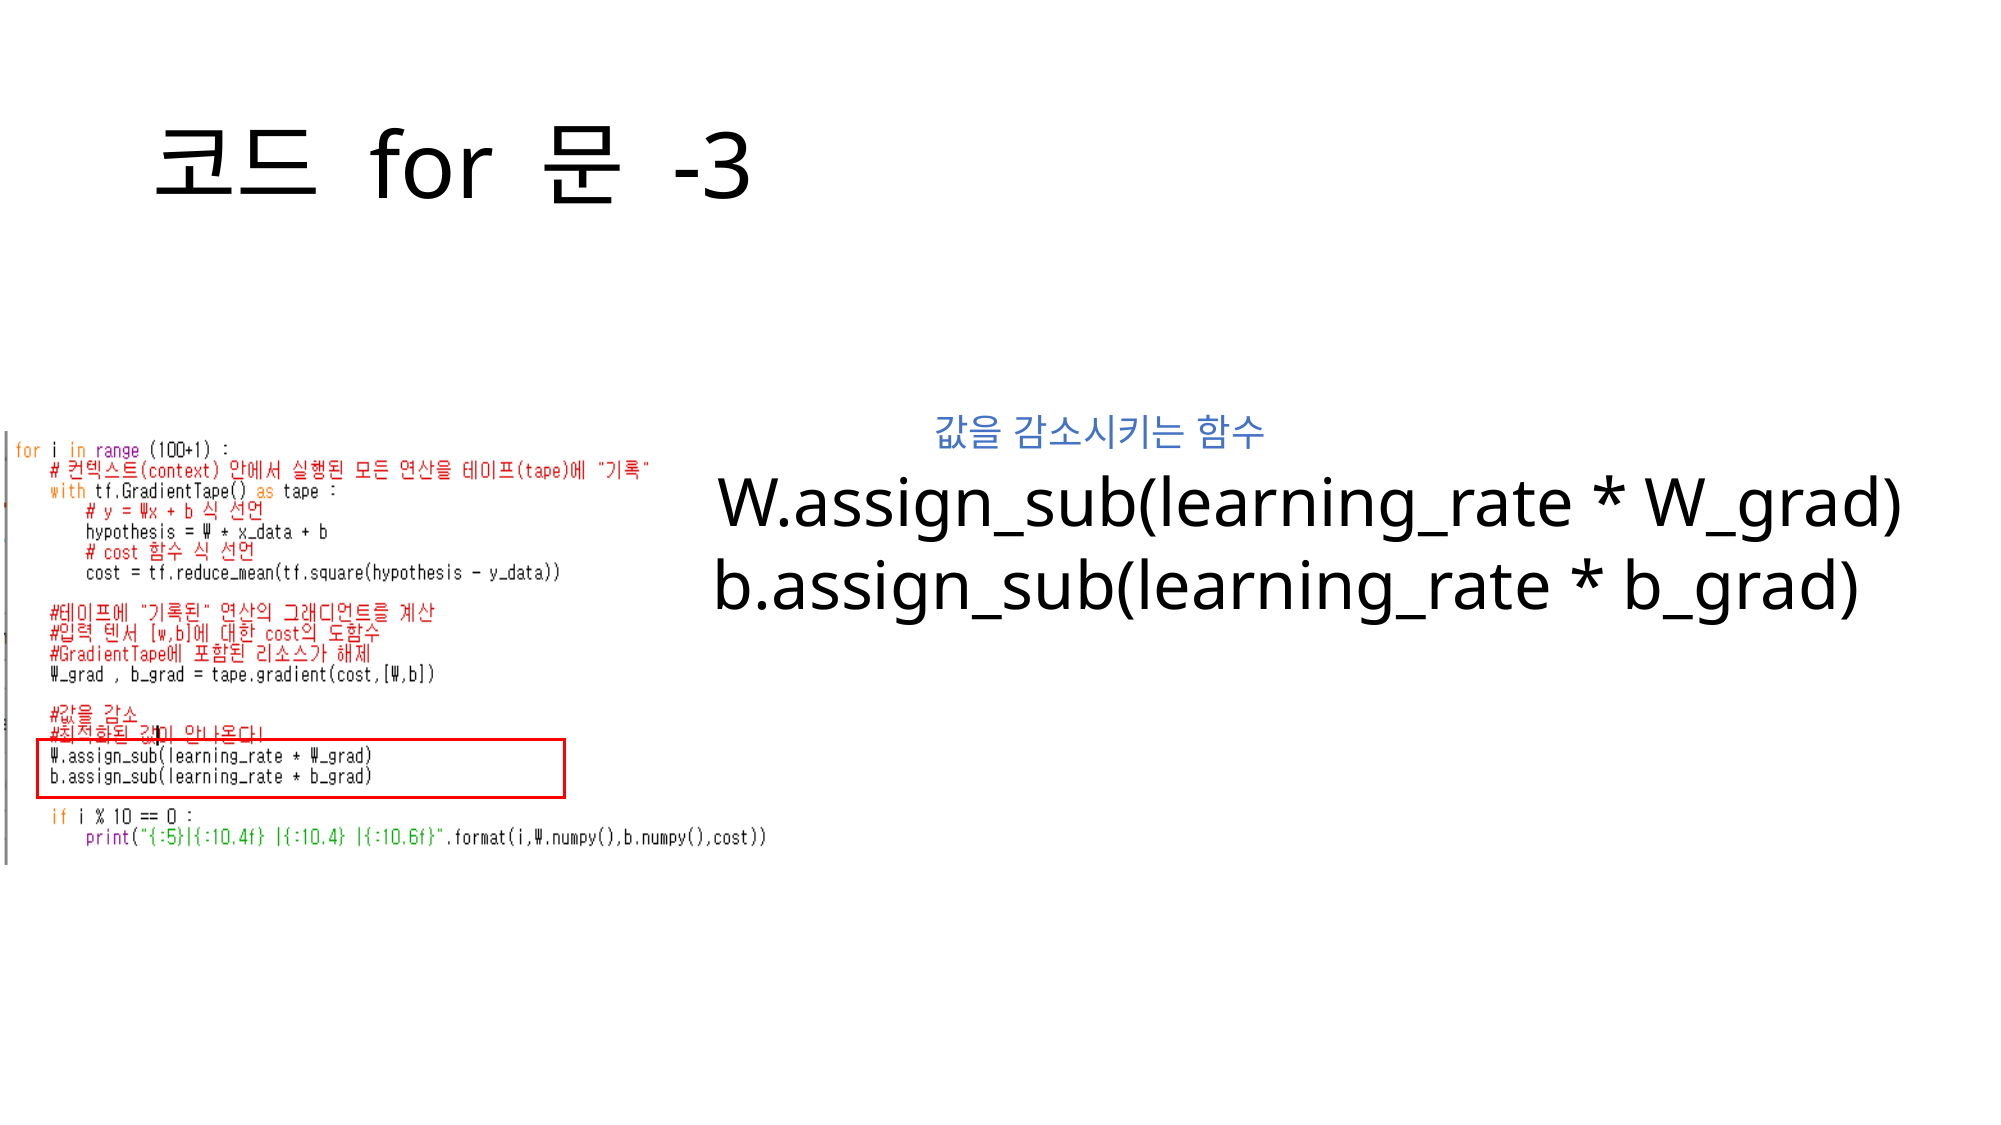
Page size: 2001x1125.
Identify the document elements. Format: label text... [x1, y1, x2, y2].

text_box W.assign_sub(learning_rate * W_grad) b.assign_sub(learning_rate * b_grad) [680, 336, 1919, 631]
title 코드 for 문 -3 [137, 59, 1863, 278]
text_box 값을 감소시키는 함수 [919, 401, 1282, 461]
picture [4, 431, 830, 865]
